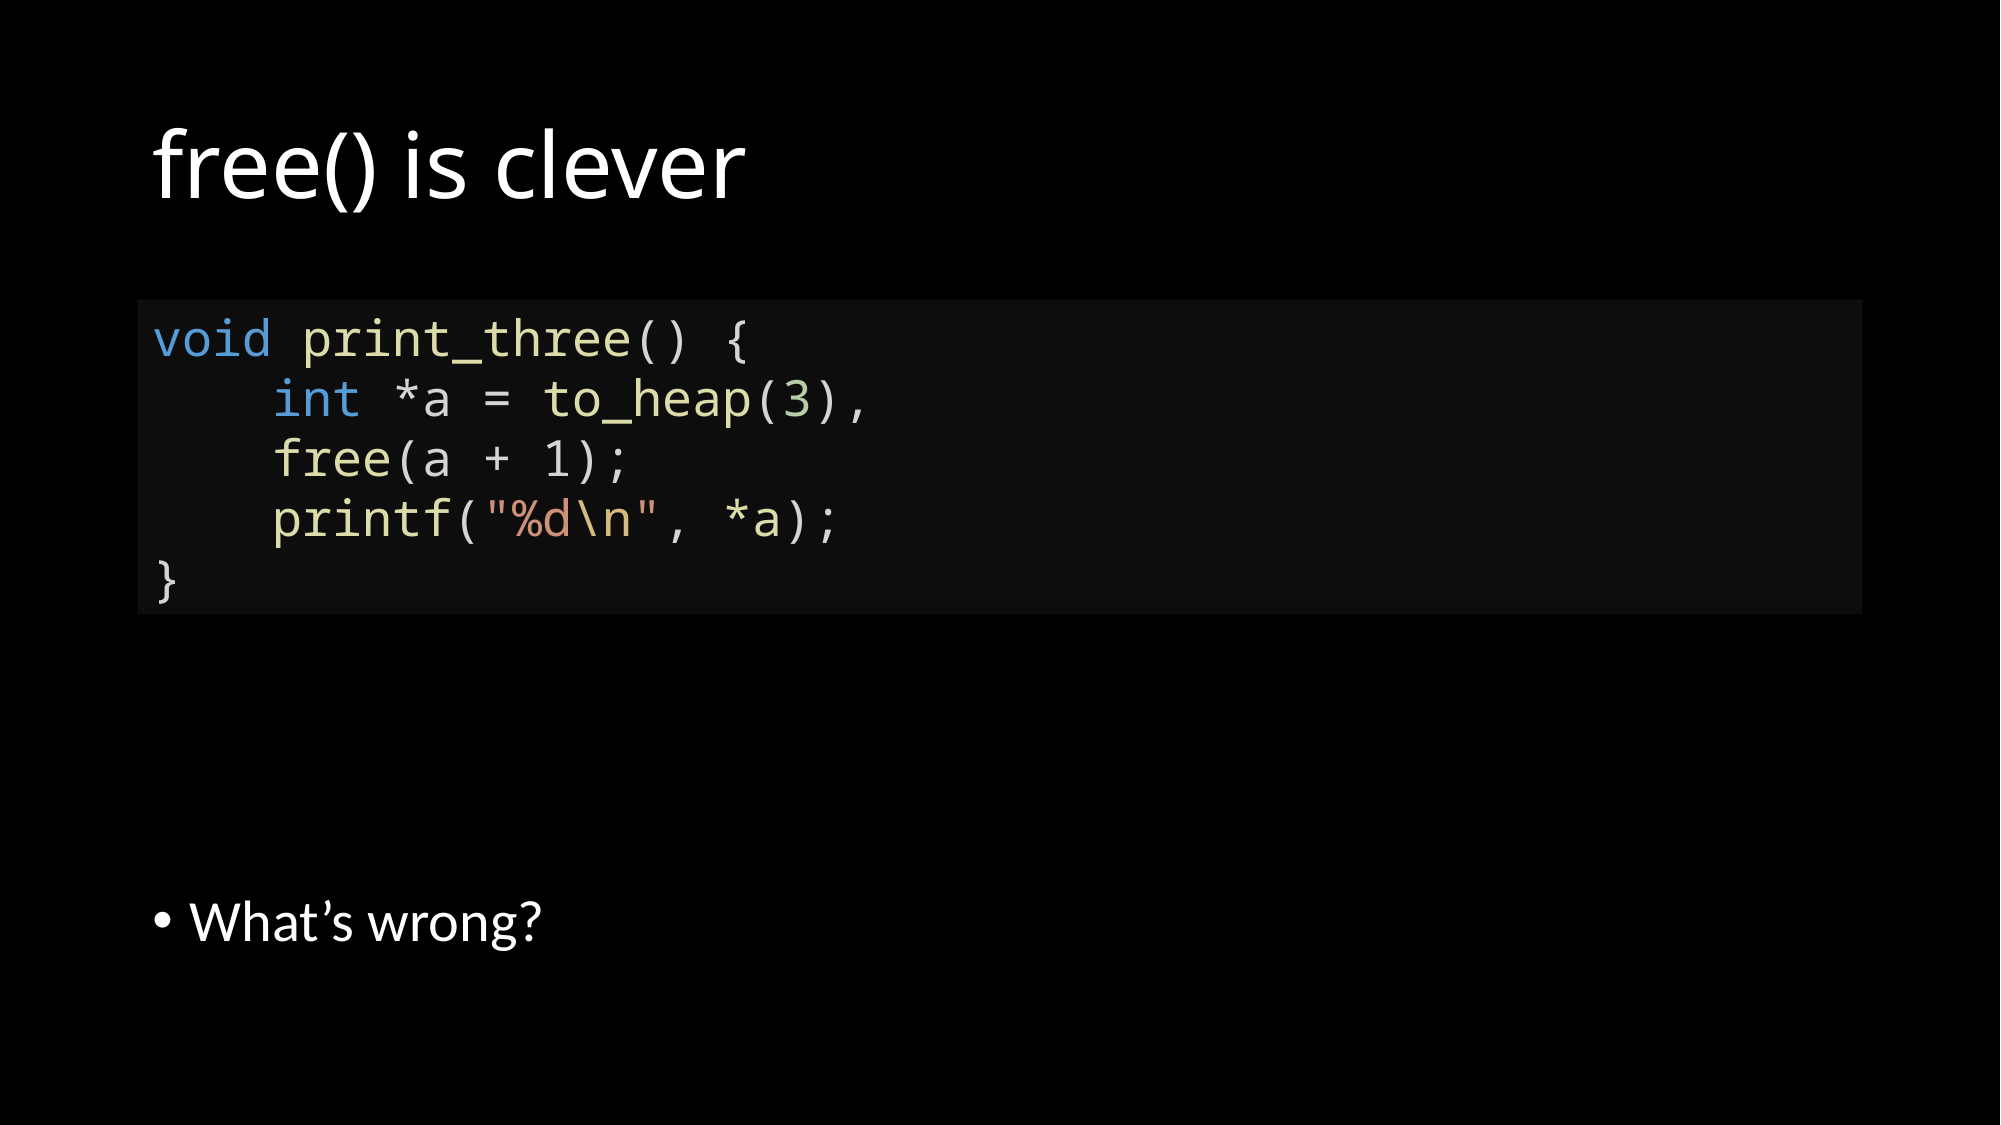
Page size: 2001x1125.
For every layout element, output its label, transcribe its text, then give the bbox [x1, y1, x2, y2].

text_box void print_three() { int *a = to_heap(3), free(a + 1); printf("%d\n", *a); } [137, 299, 1863, 615]
list What’s wrong? [137, 883, 1863, 1070]
title free() is clever [137, 59, 1863, 278]
